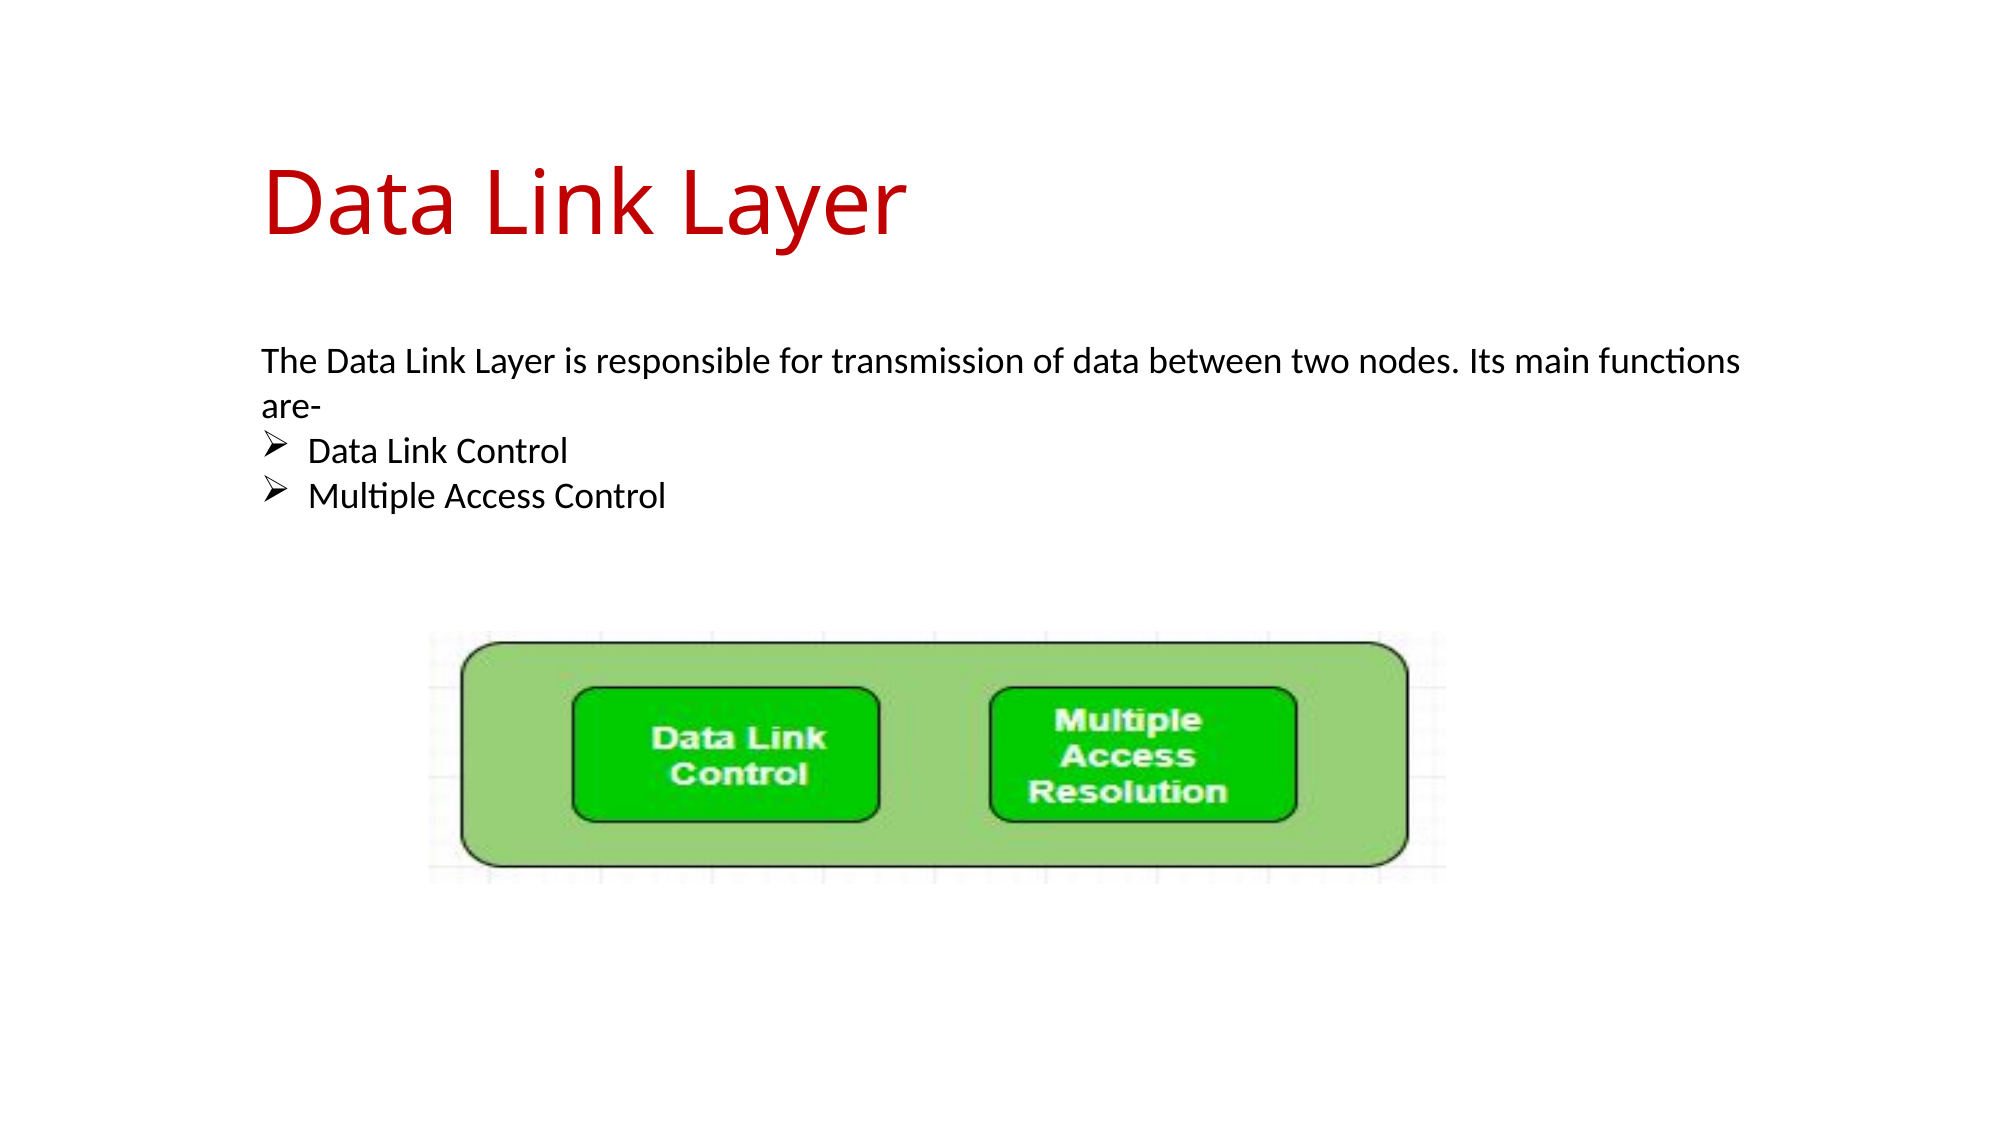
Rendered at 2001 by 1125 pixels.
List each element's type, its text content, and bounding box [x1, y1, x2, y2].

text_box Data Link Layer [246, 149, 1594, 262]
text_box The Data Link Layer is responsible for transmission of data between two nodes. Its main functions are- Data Link Control Multiple Access Control [246, 328, 1815, 523]
picture [428, 631, 1446, 884]
